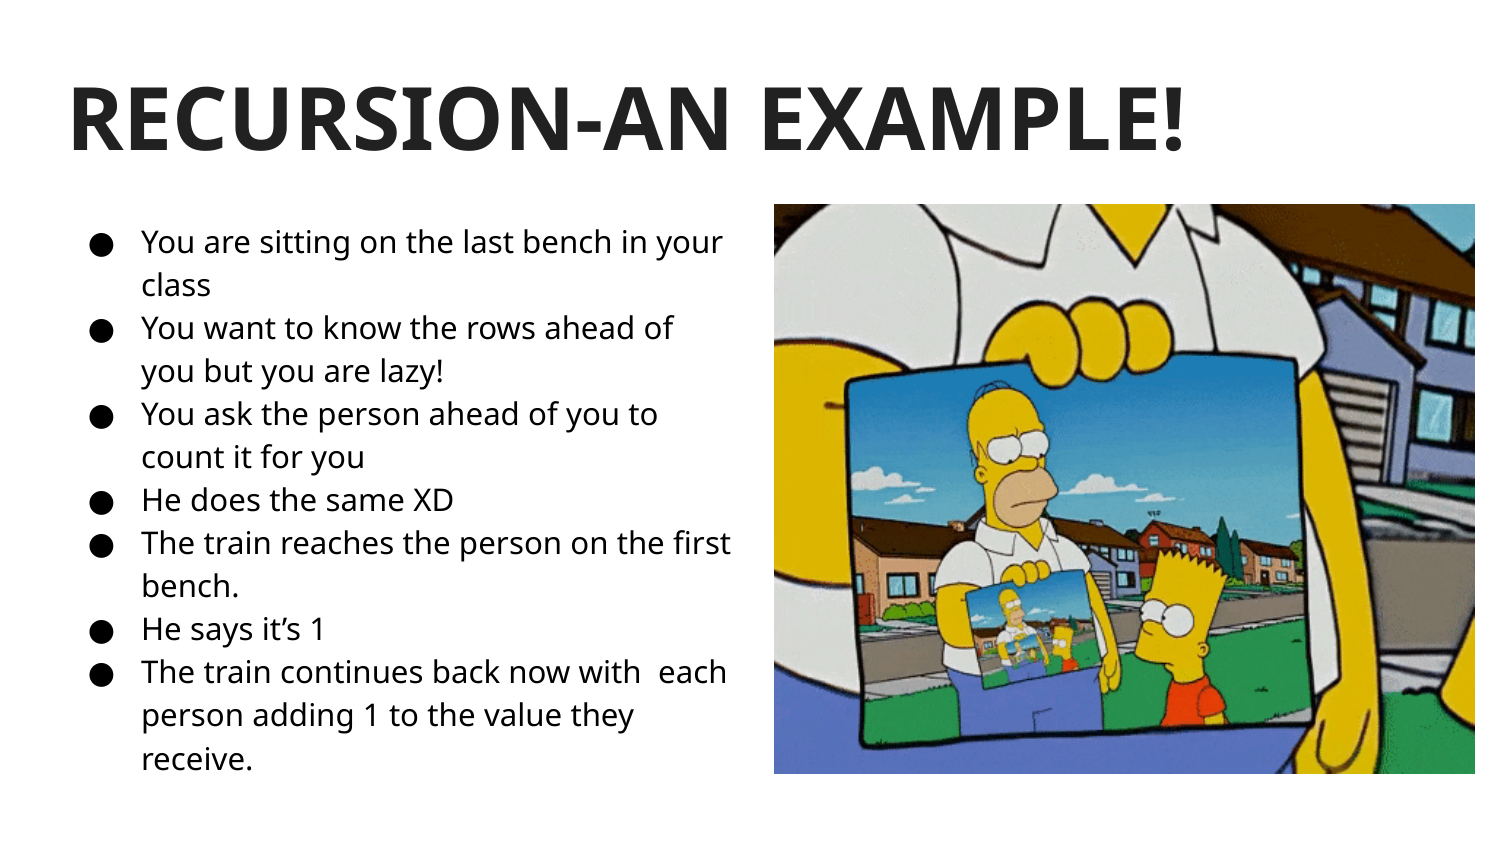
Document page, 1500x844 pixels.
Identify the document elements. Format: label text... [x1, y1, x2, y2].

title RECURSION-AN EXAMPLE! [51, 48, 1449, 180]
picture [774, 204, 1476, 774]
list You are sitting on the last bench in your class You want to know the rows ahead of you but you are lazy! You ask the person ahead of you to count it for you He does the same XD The train reaches the person on the first bench. He says it’s 1 The train continues back now with each person adding 1 to the value they receive. [51, 201, 750, 808]
